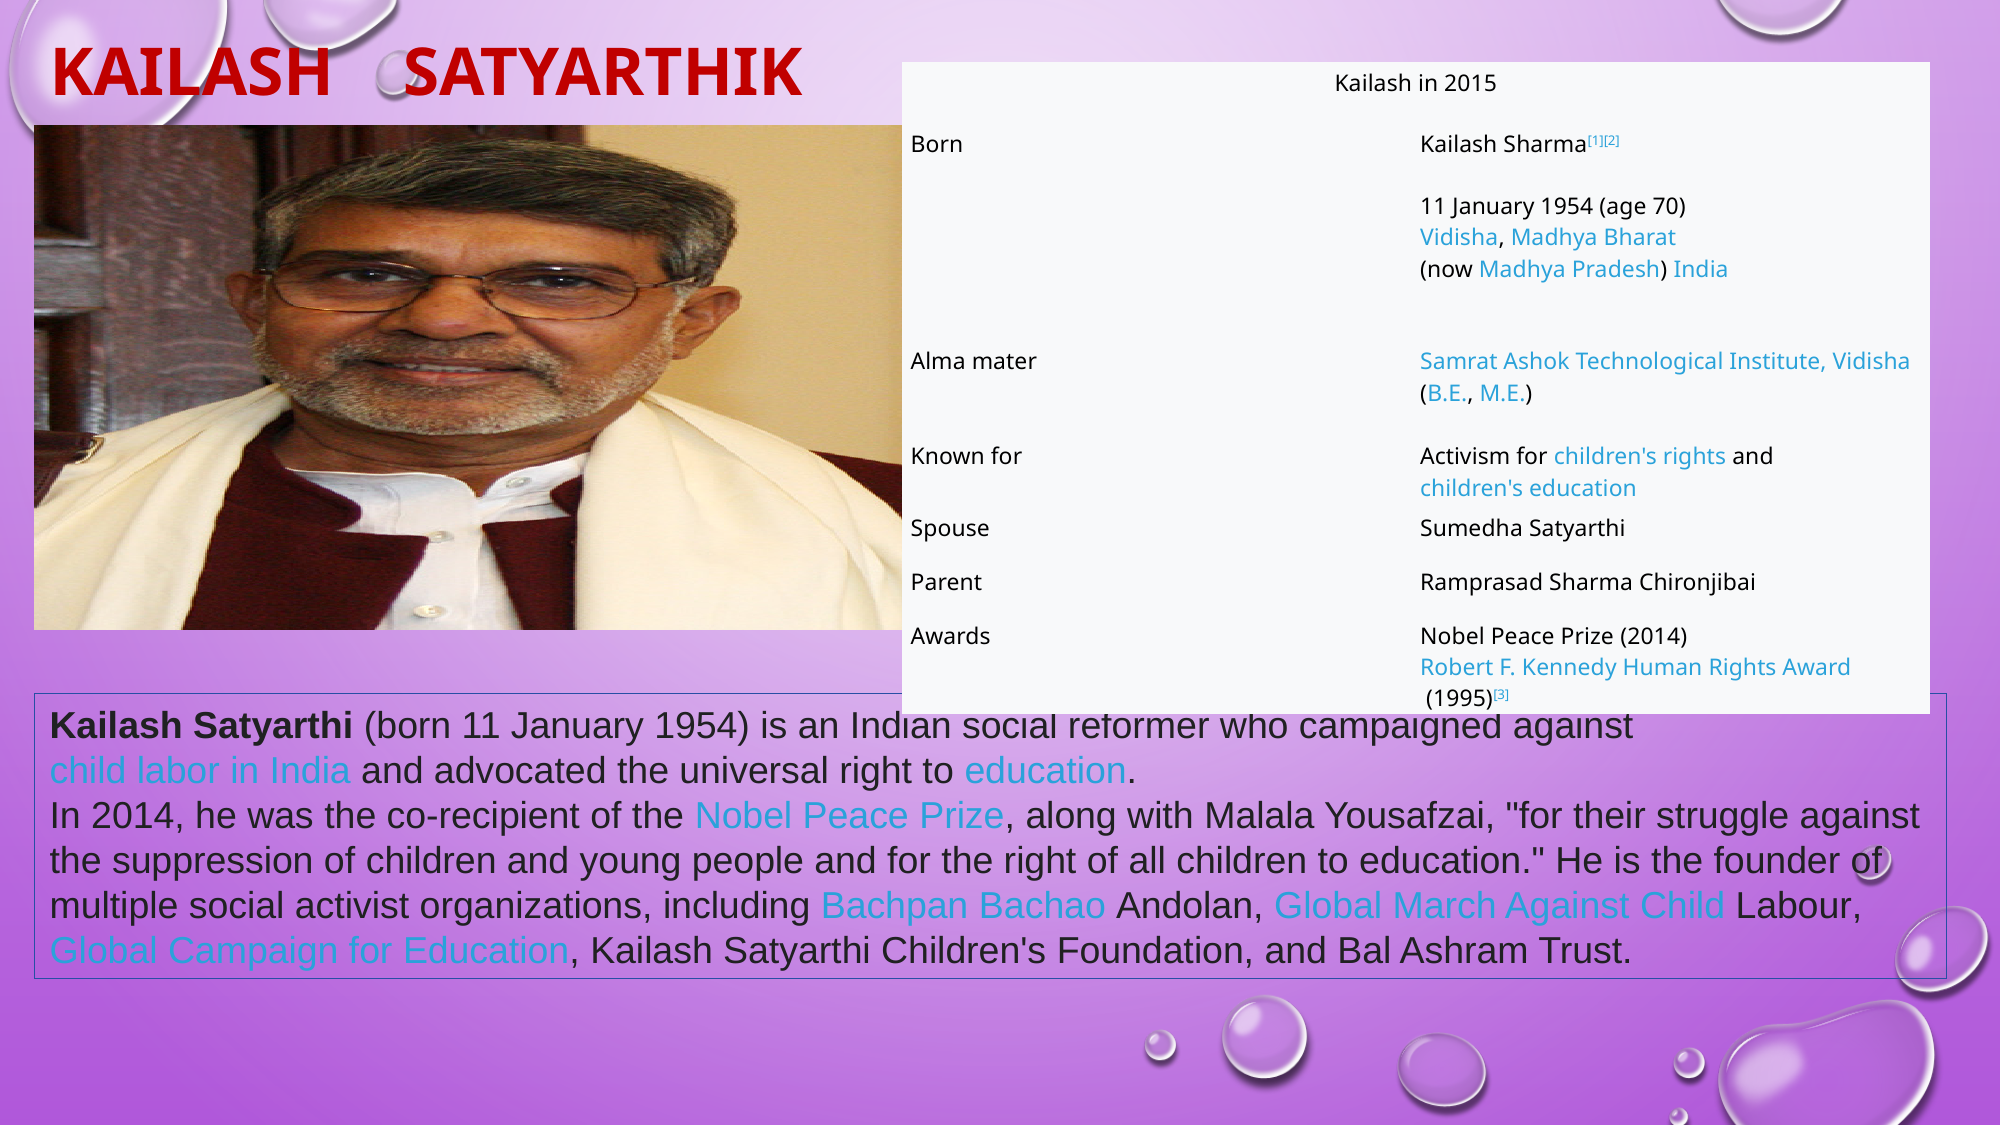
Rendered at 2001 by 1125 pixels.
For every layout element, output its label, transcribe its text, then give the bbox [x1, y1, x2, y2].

table_cell Nobel Peace Prize (2014) Robert F. Kennedy Human Rights Award (1995)[3] [1411, 616, 1930, 714]
text_box KAILASH SATYARTHIK [34, 31, 872, 125]
table_cell Activism for children's rights and children's education [1411, 436, 1930, 507]
picture [0, 0, 2000, 1125]
table_cell Samrat Ashok Technological Institute, Vidisha (B.E., M.E.) [1411, 341, 1930, 436]
table_cell Born [902, 123, 1411, 341]
table_cell Alma mater [907, 341, 1411, 436]
table_header Kailash in 2015 [902, 62, 1930, 123]
table_cell Awards [902, 616, 1411, 714]
table_cell Parent [907, 561, 1411, 616]
table_cell Known for [907, 436, 1411, 507]
table_cell Kailash Sharma[1][2] 11 January 1954 (age 70) Vidisha, Madhya Bharat (now Madhya Pradesh) India [1411, 123, 1930, 341]
table_cell Spouse [907, 507, 1411, 561]
text_box Kailash Satyarthi (born 11 January 1954) is an Indian social reformer who campaigned against child labor in India and advocated the universal right to education. In 2014, he was the co-recipient of the Nobel Peace Prize, along with Malala Yousafzai, "for their struggle against the suppression of children and young people and for the right of all children to education." He is the founder of multiple social activist organizations, including Bachpan Bachao Andolan, Global March Against Child Labour, Global Campaign for Education, Kailash Satyarthi Children's Foundation, and Bal Ashram Trust. [34, 693, 1947, 979]
table_cell Ramprasad Sharma Chironjibai [1411, 561, 1930, 616]
table_cell Sumedha Satyarthi [1411, 507, 1930, 561]
